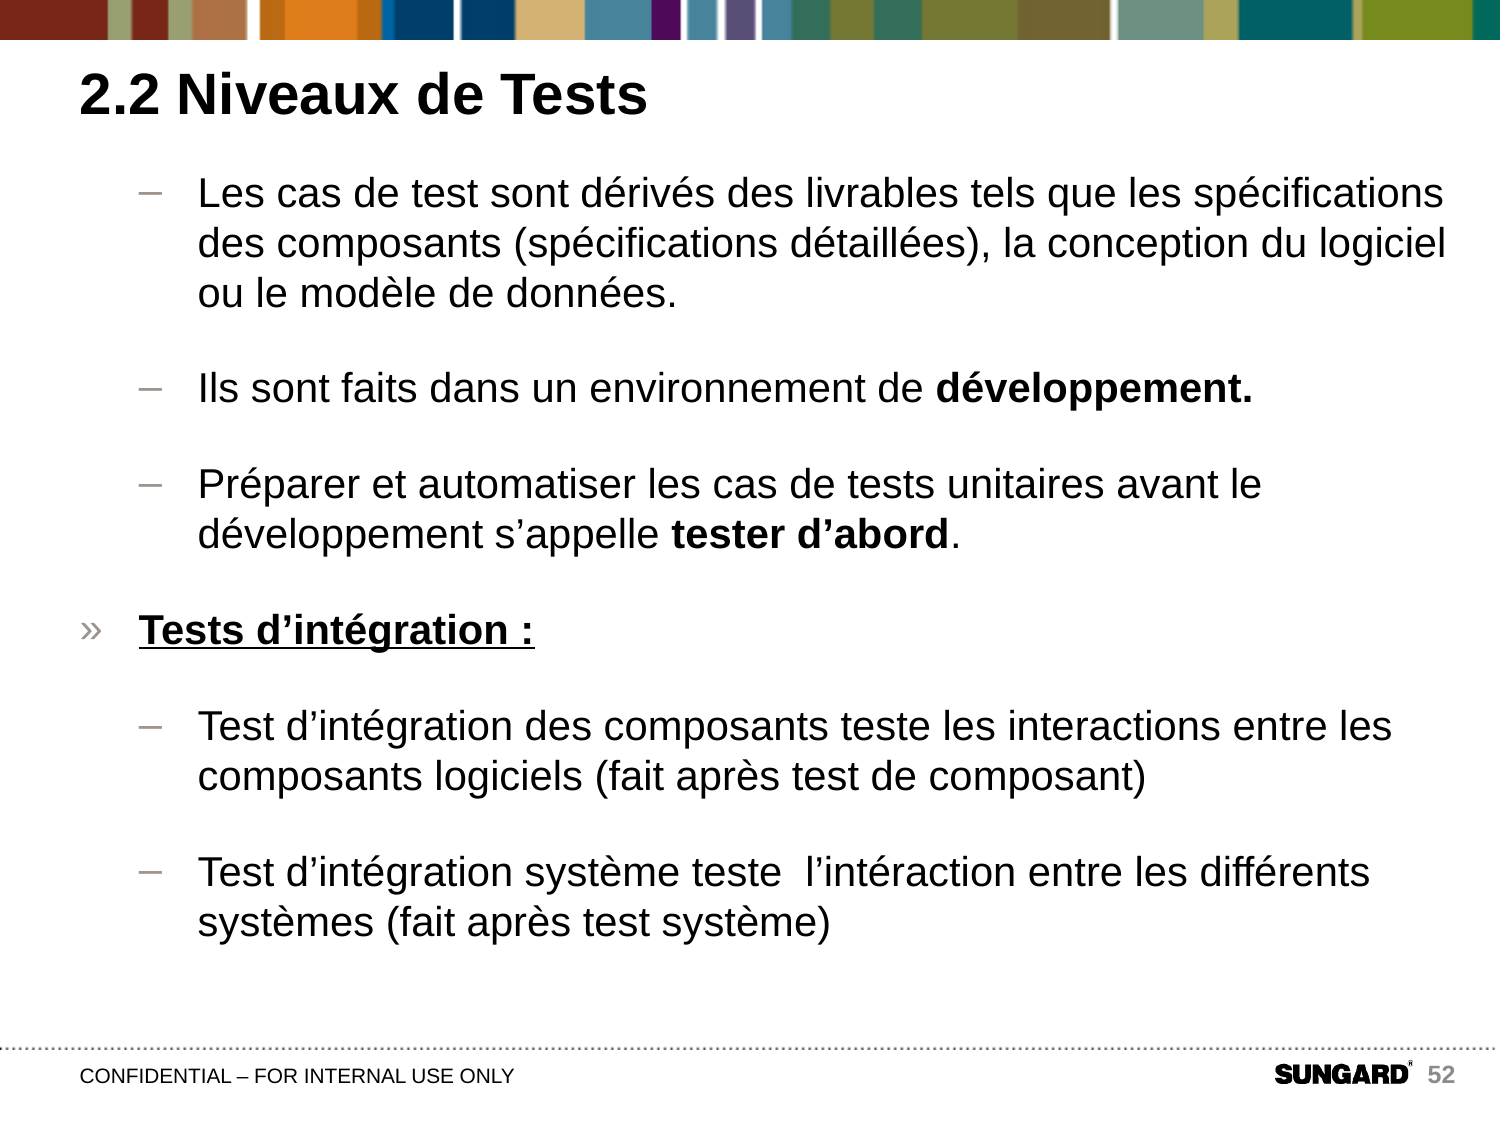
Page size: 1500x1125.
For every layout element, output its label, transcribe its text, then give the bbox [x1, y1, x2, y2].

list Les cas de test sont dérivés des livrables tels que les spécifications des composants (spécifications détaillées), la conception du logiciel ou le modèle de données. Ils sont faits dans un environnement de développement. Préparer et automatiser les cas de tests unitaires avant le développement s’appelle tester d’abord. Tests d’intégration : Test d’intégration des composants teste les interactions entre les composants logiciels (fait après test de composant) Test d’intégration système teste l’intéraction entre les différents systèmes (fait après test système) [79, 165, 1456, 1022]
picture [0, 0, 1500, 40]
title 2.2 Niveaux de Tests [79, 55, 1456, 146]
picture [0, 1043, 1500, 1050]
slide_number 52 [1396, 1058, 1456, 1088]
picture [1275, 1060, 1396, 1084]
